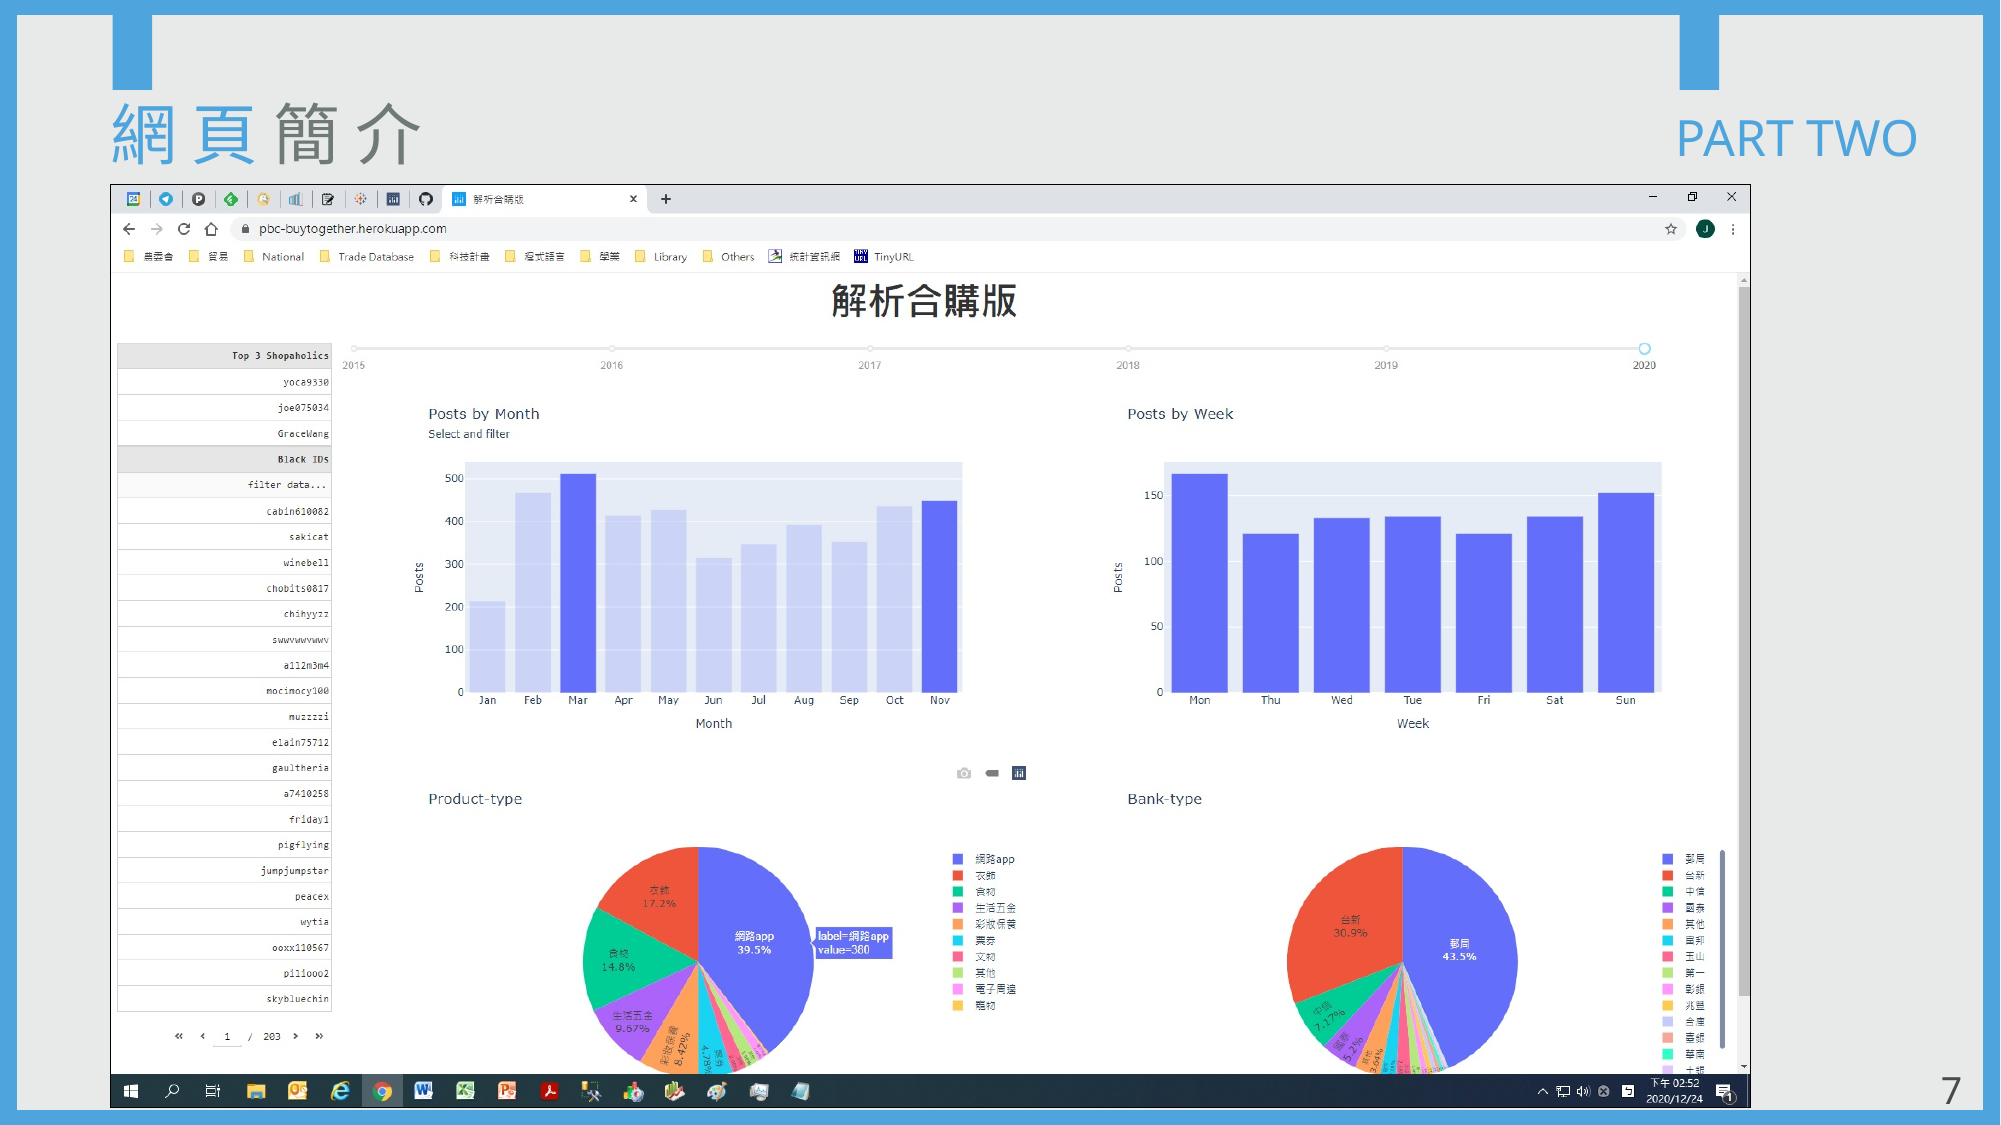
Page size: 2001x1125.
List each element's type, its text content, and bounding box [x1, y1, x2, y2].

picture [110, 184, 1751, 1108]
list PART TWO [1660, 106, 2000, 169]
list 網 頁 簡 介 [95, 94, 1140, 179]
